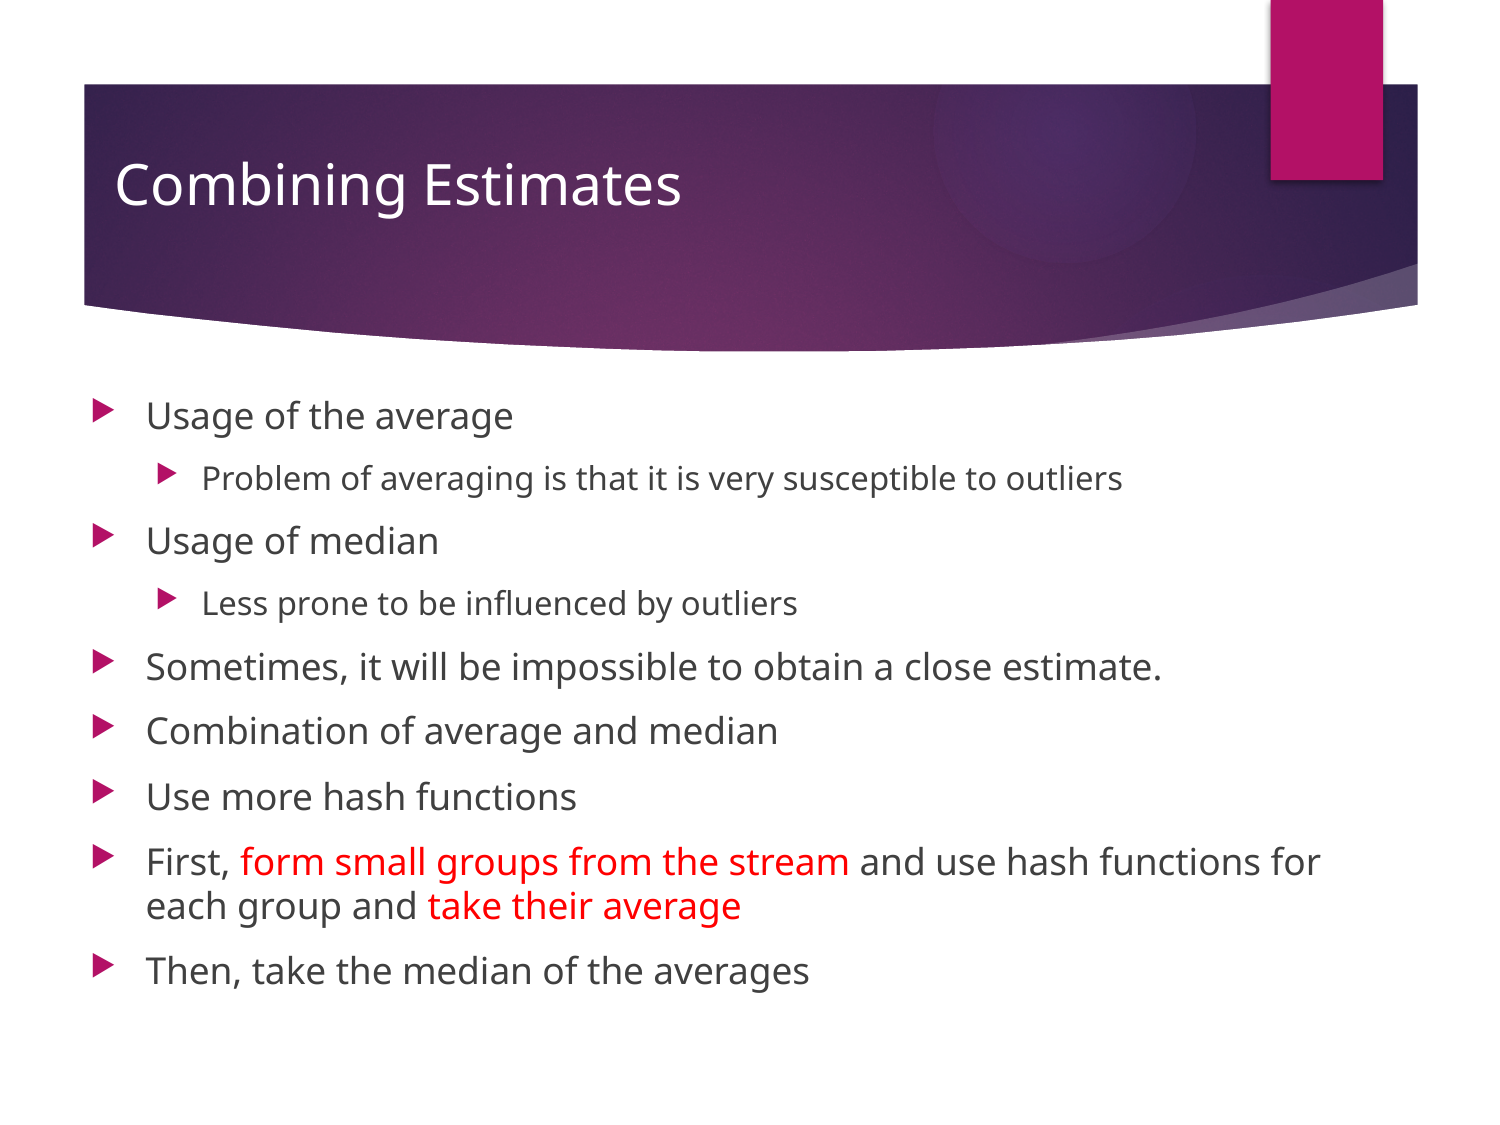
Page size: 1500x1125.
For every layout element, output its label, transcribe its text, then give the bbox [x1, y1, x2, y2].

list Usage of the average Problem of averaging is that it is very susceptible to outliers Usage of median Less prone to be influenced by outliers Sometimes, it will be impossible to obtain a close estimate. Combination of average and median Use more hash functions First, form small groups from the stream and use hash functions for each group and take their average Then, take the median of the averages [75, 385, 1425, 1005]
title Combining Estimates [99, 140, 1450, 225]
